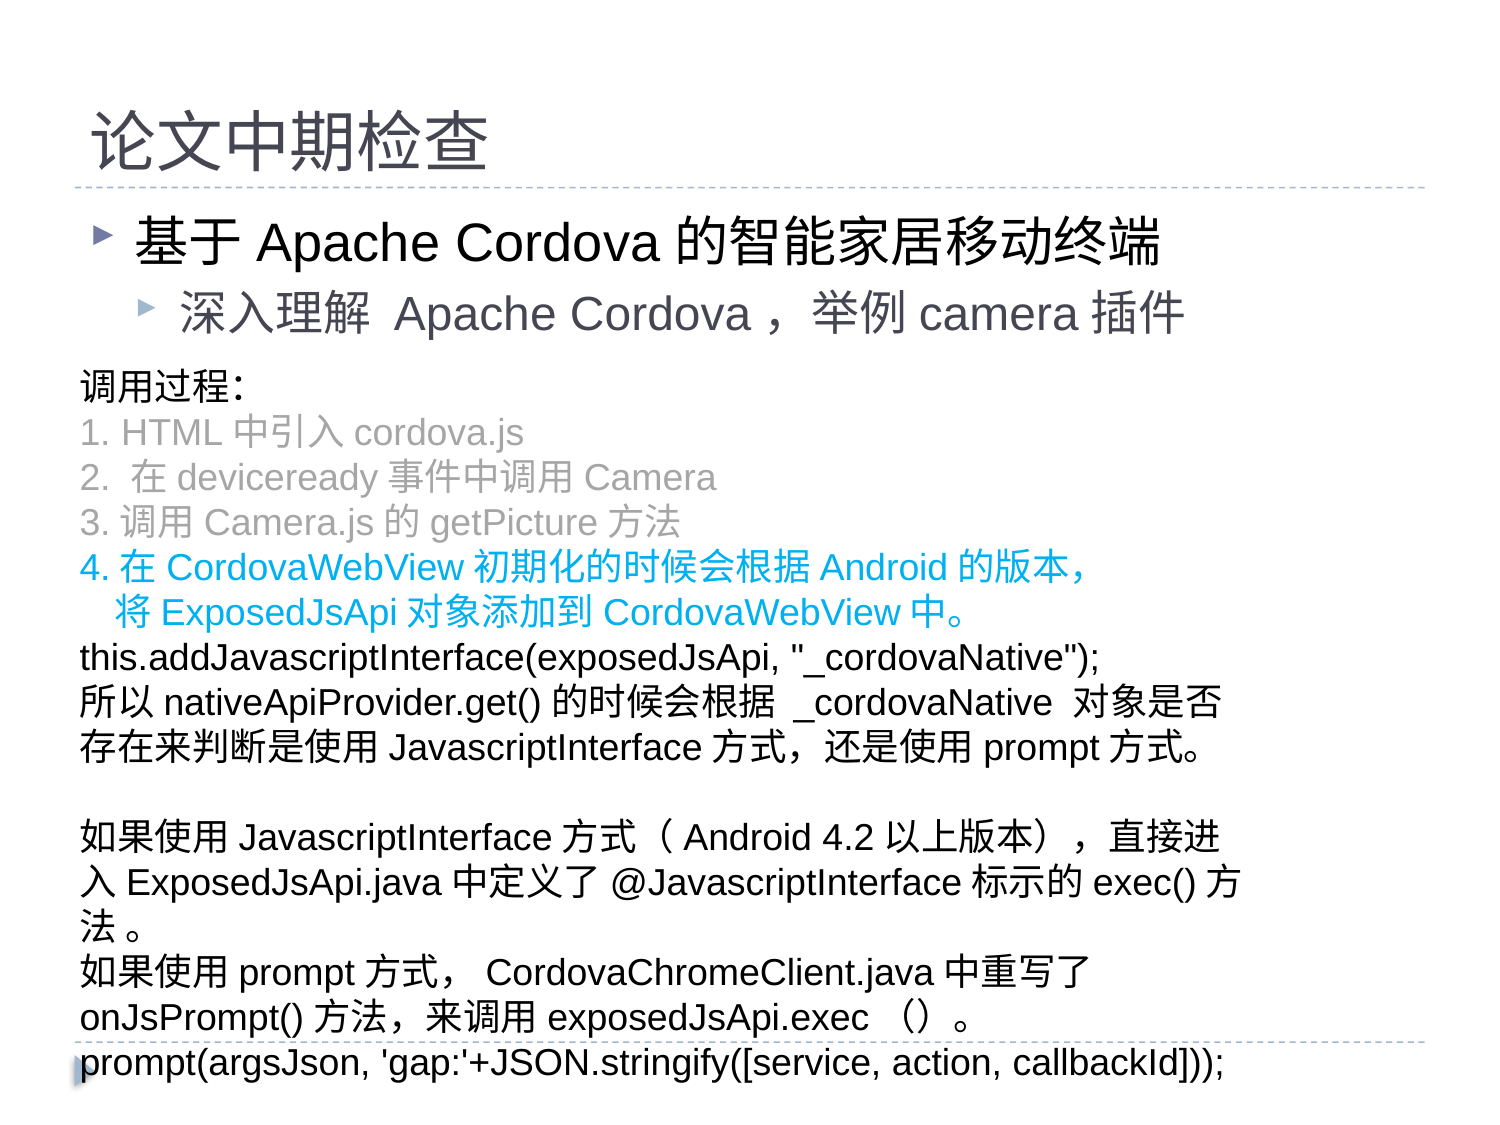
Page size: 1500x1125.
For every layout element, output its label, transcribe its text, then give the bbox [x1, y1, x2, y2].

list 基于Apache Cordova的智能家居移动终端 深入理解 Apache Cordova，举例camera插件 [75, 200, 1425, 1010]
text_box 调用过程： 1. HTML中引入cordova.js 2. 在deviceready事件中调用Camera 3.调用Camera.js的getPicture方法 4.在CordovaWebView初期化的时候会根据Android的版本， 将ExposedJsApi对象添加到CordovaWebView中。 this.addJavascriptInterface(exposedJsApi, "_cordovaNative"); 所以nativeApiProvider.get()的时候会根据 _cordovaNative 对象是否存在来判断是使用JavascriptInterface方式，还是使用prompt方式。 如果使用JavascriptInterface方式（Android 4.2以上版本），直接进入ExposedJsApi.java中定义了@JavascriptInterface标示的exec()方法 。 如果使用prompt方式，CordovaChromeClient.java中重写了onJsPrompt()方法，来调用exposedJsApi.exec（）。 prompt(argsJson, 'gap:'+JSON.stringify([service, action, callbackId])); [64, 355, 1266, 1090]
title 论文中期检查 [75, 24, 1425, 188]
